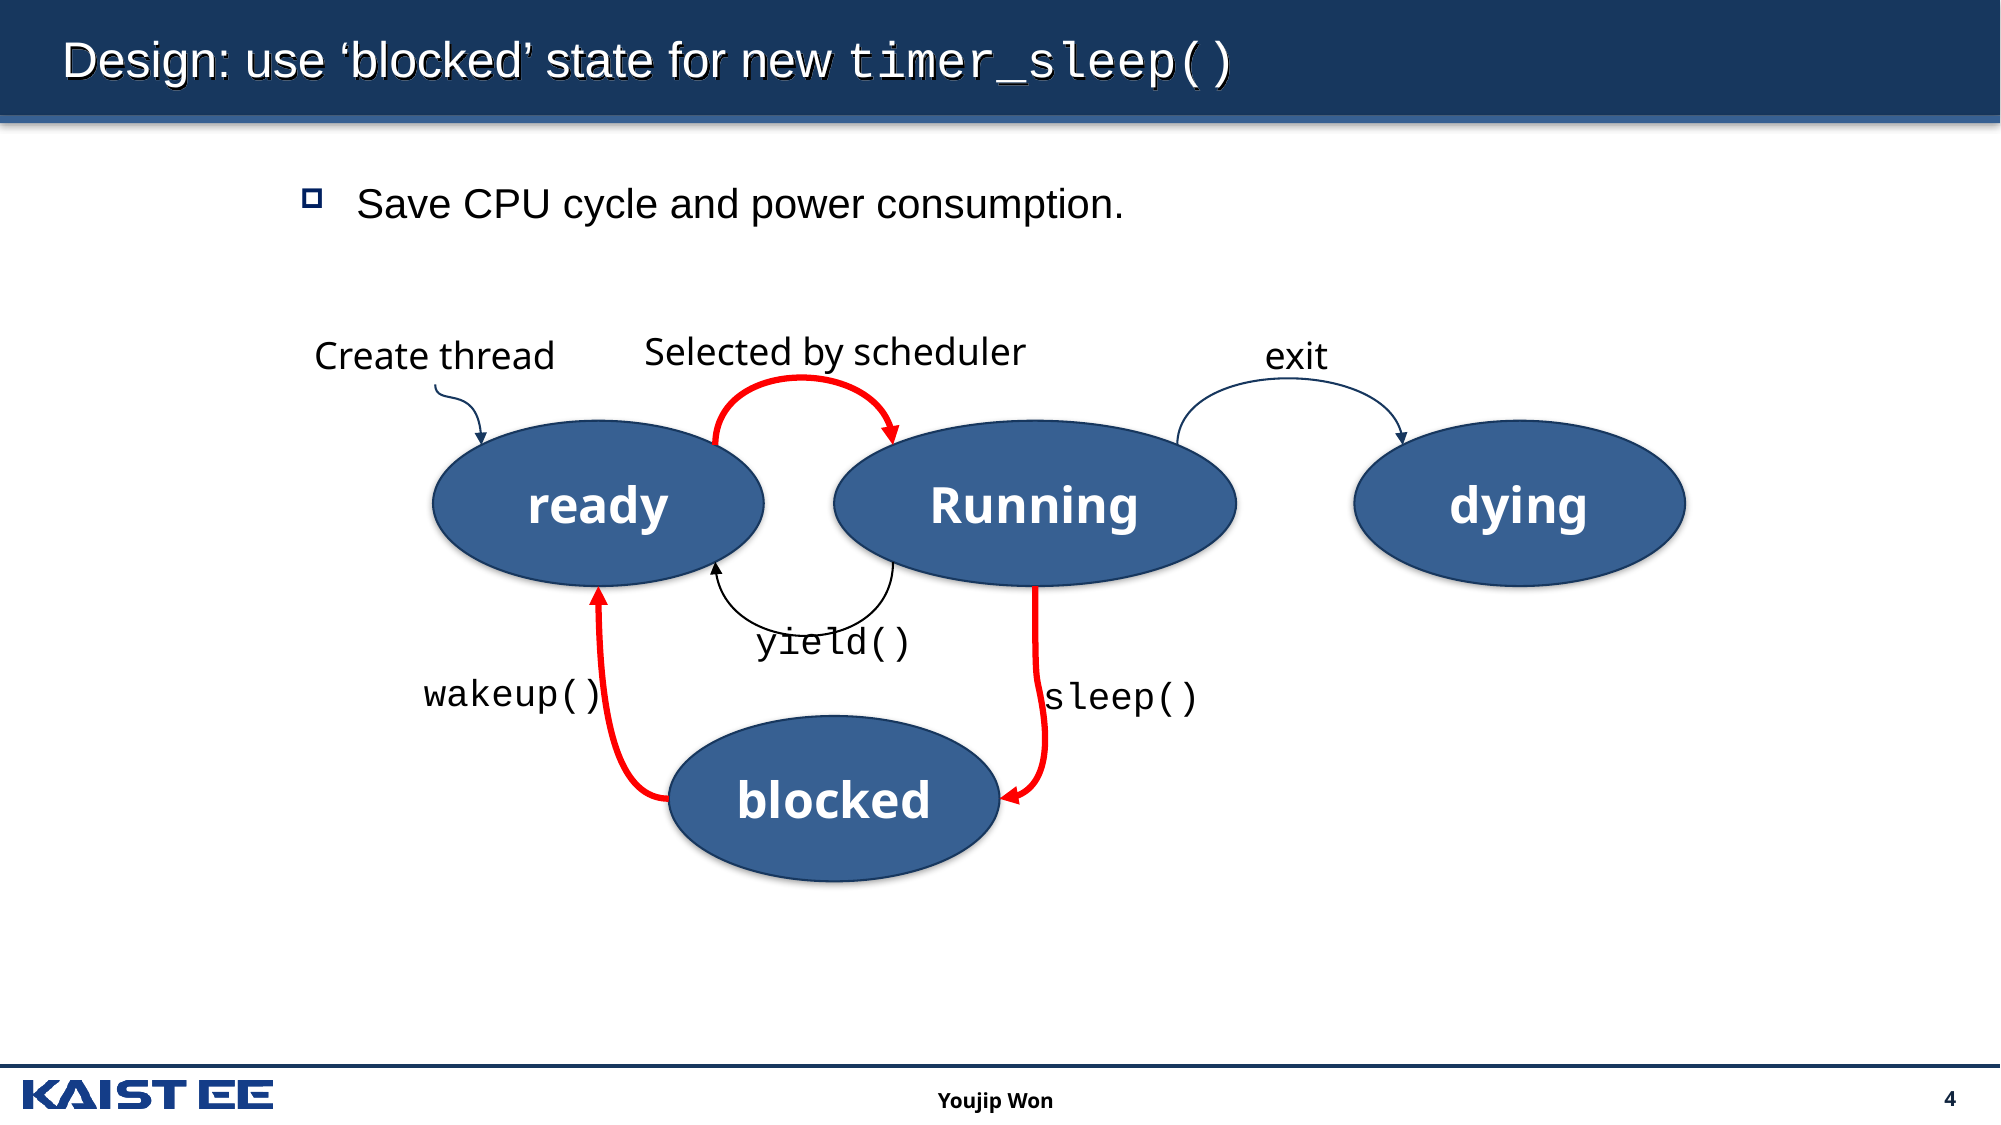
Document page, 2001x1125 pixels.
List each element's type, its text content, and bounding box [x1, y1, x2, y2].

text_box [302, 320, 1686, 882]
title Design: use ‘blocked’ state for new timer_sleep() [46, 8, 1969, 106]
slide_number 4 [1741, 1081, 1977, 1118]
footer Youjip Won [663, 1079, 1329, 1117]
picture [23, 1080, 273, 1109]
list Save CPU cycle and power consumption. [284, 144, 1727, 1048]
